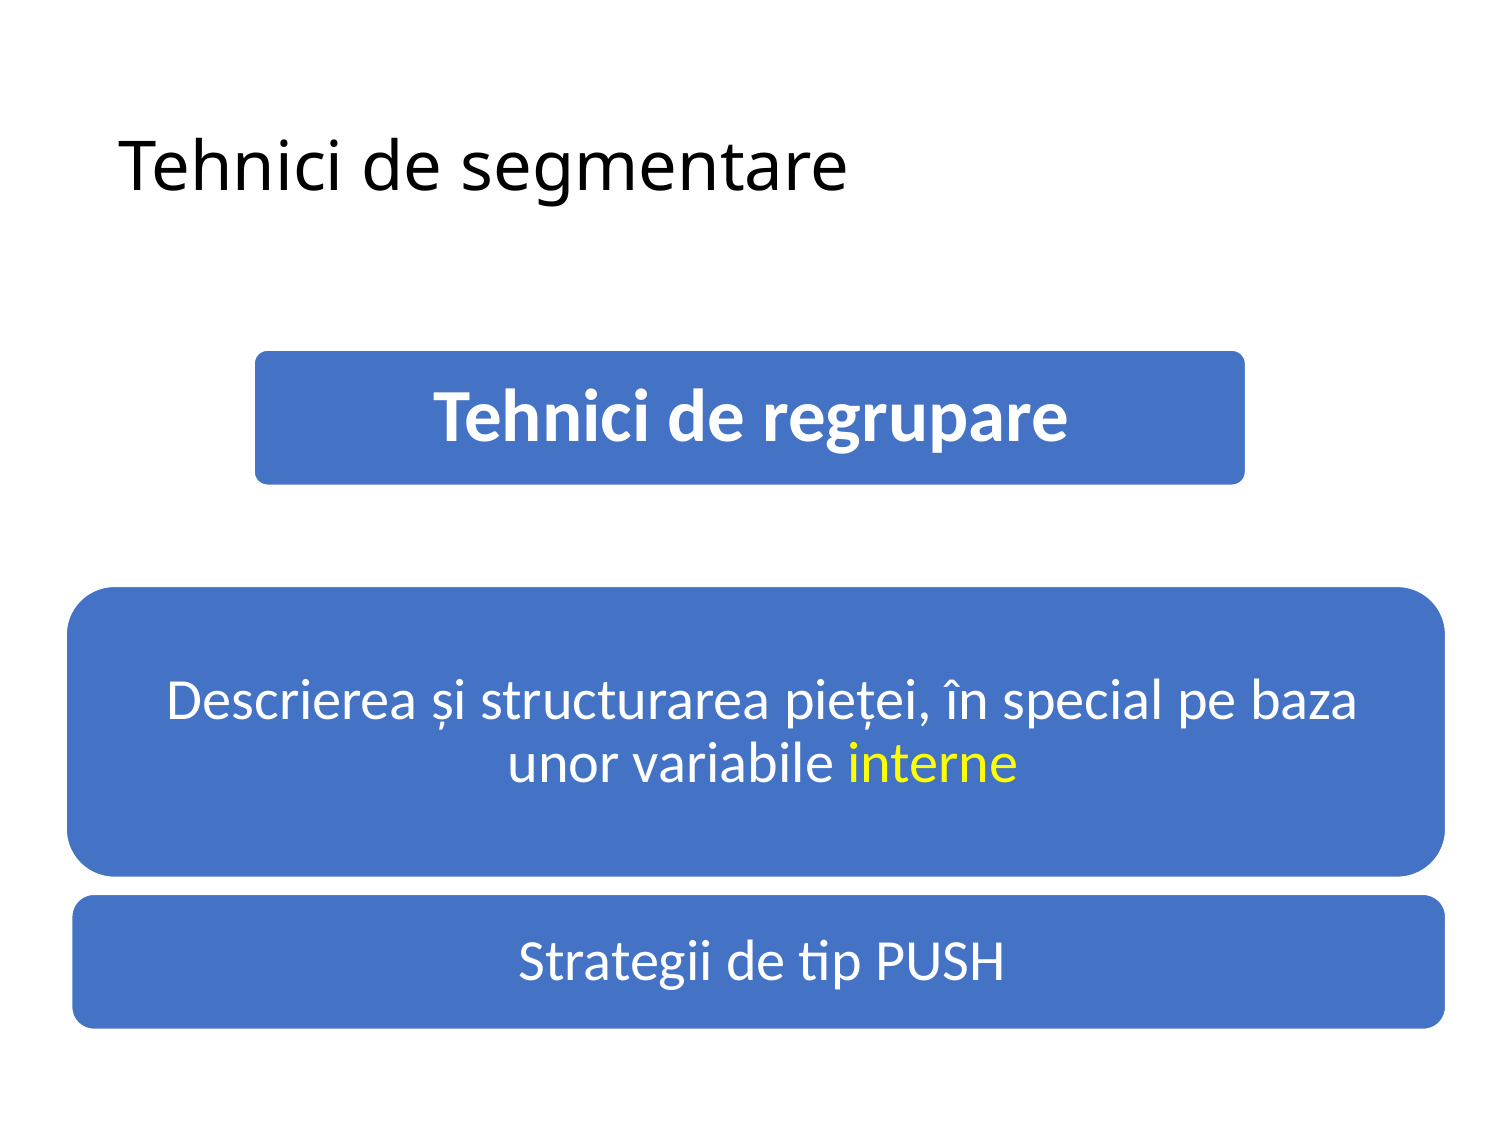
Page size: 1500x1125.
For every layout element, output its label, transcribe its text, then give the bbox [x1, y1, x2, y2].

title Tehnici de segmentare [103, 59, 1397, 278]
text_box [64, 349, 1447, 1106]
